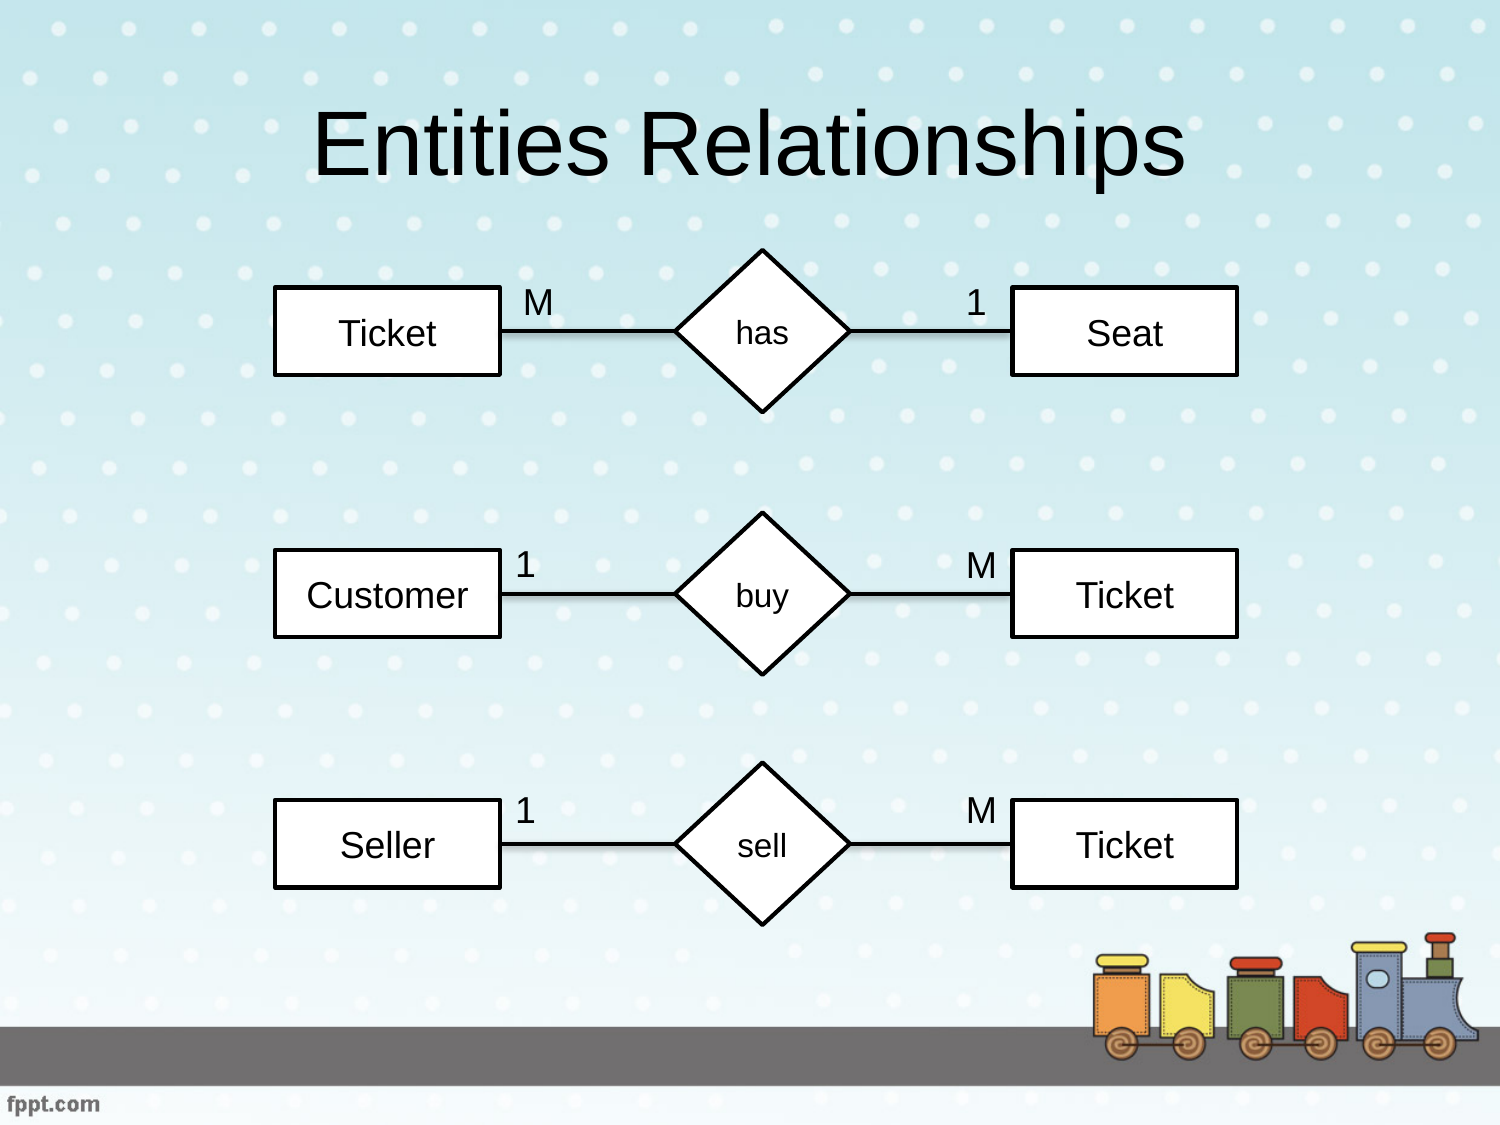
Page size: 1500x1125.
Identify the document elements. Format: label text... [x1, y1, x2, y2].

picture [0, 0, 1500, 1125]
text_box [274, 249, 1238, 413]
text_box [274, 762, 1238, 926]
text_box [274, 512, 1238, 676]
title Entities Relationships [75, 45, 1425, 233]
